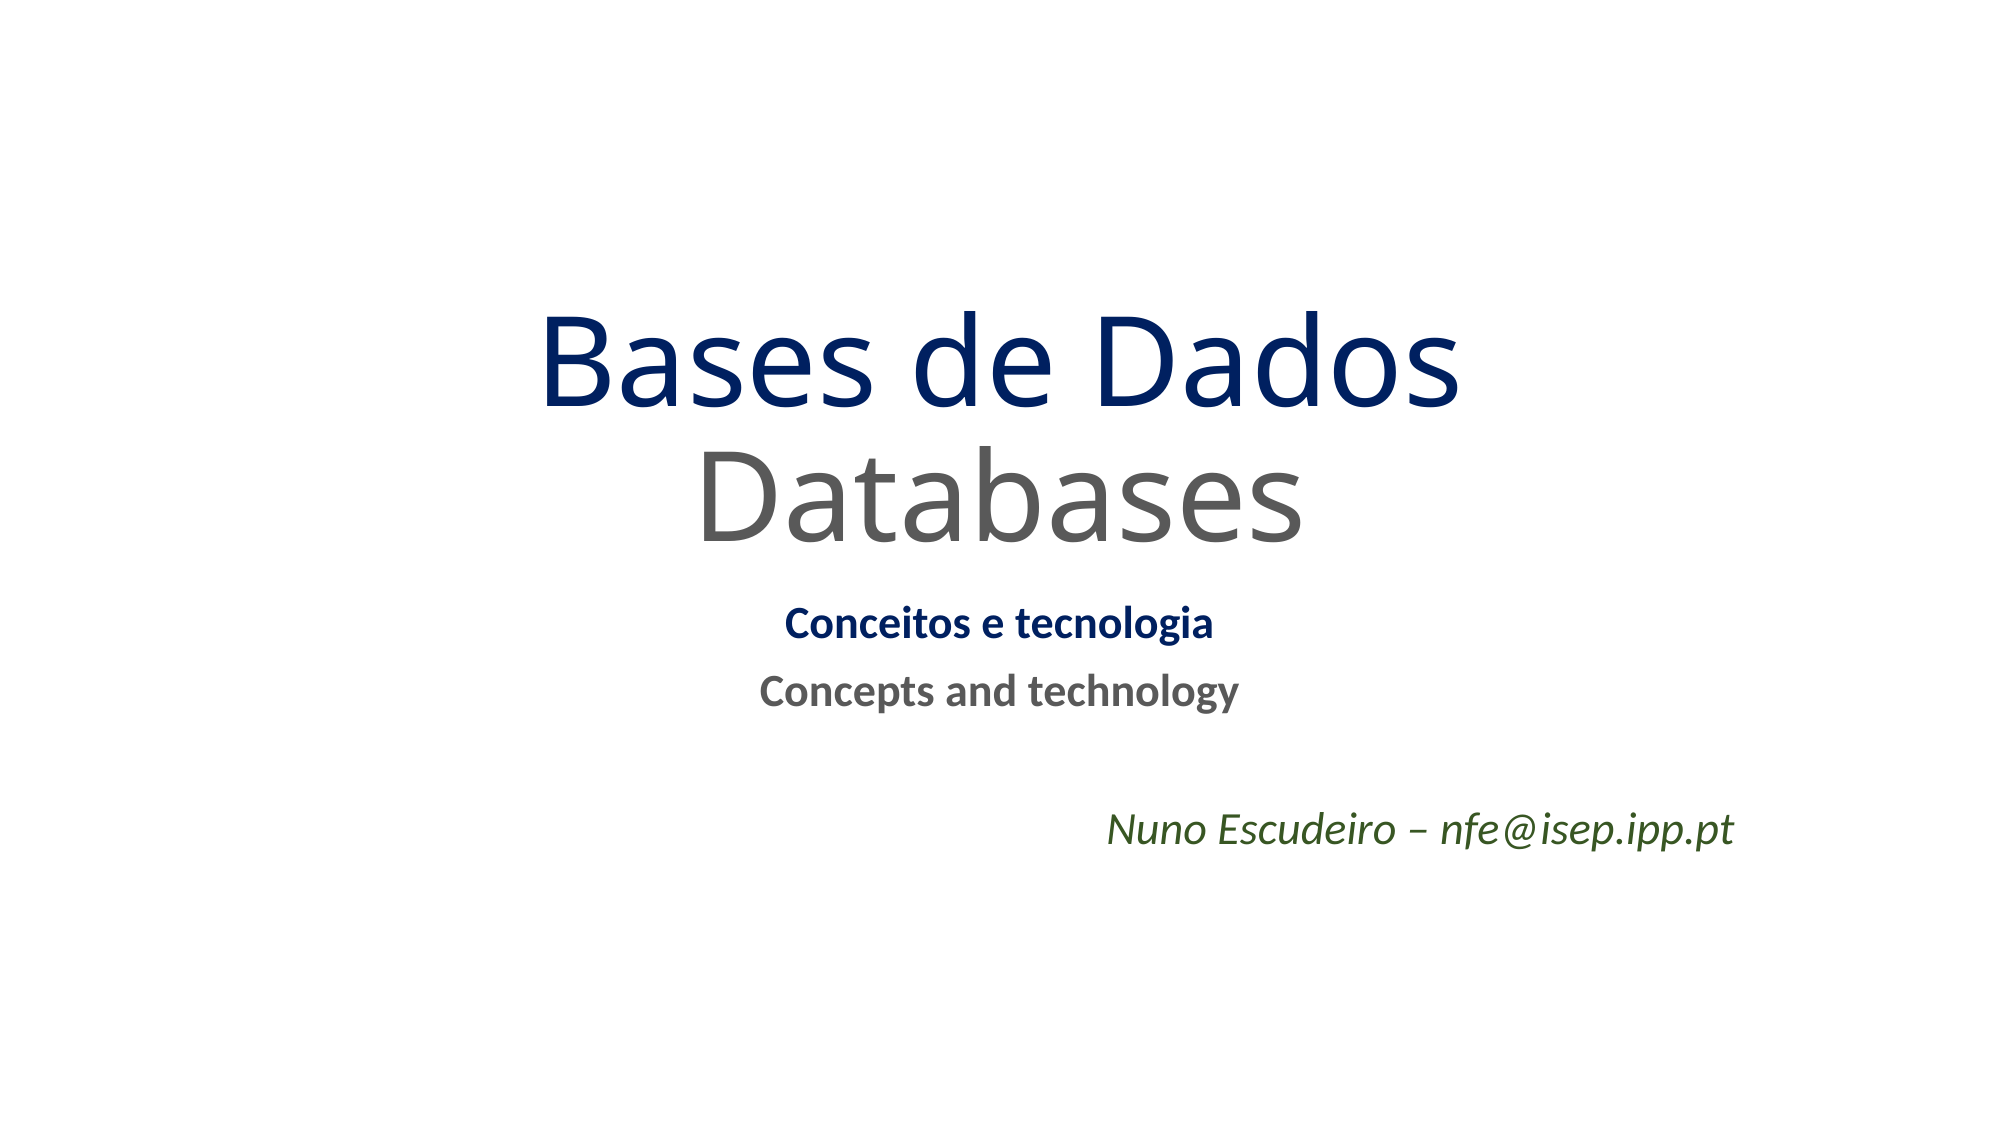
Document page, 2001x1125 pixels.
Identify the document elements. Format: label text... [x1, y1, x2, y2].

title Bases de Dados Databases [249, 184, 1750, 576]
subtitle Conceitos e tecnologia Concepts and technology Nuno Escudeiro – nfe@isep.ipp.pt [249, 590, 1750, 863]
